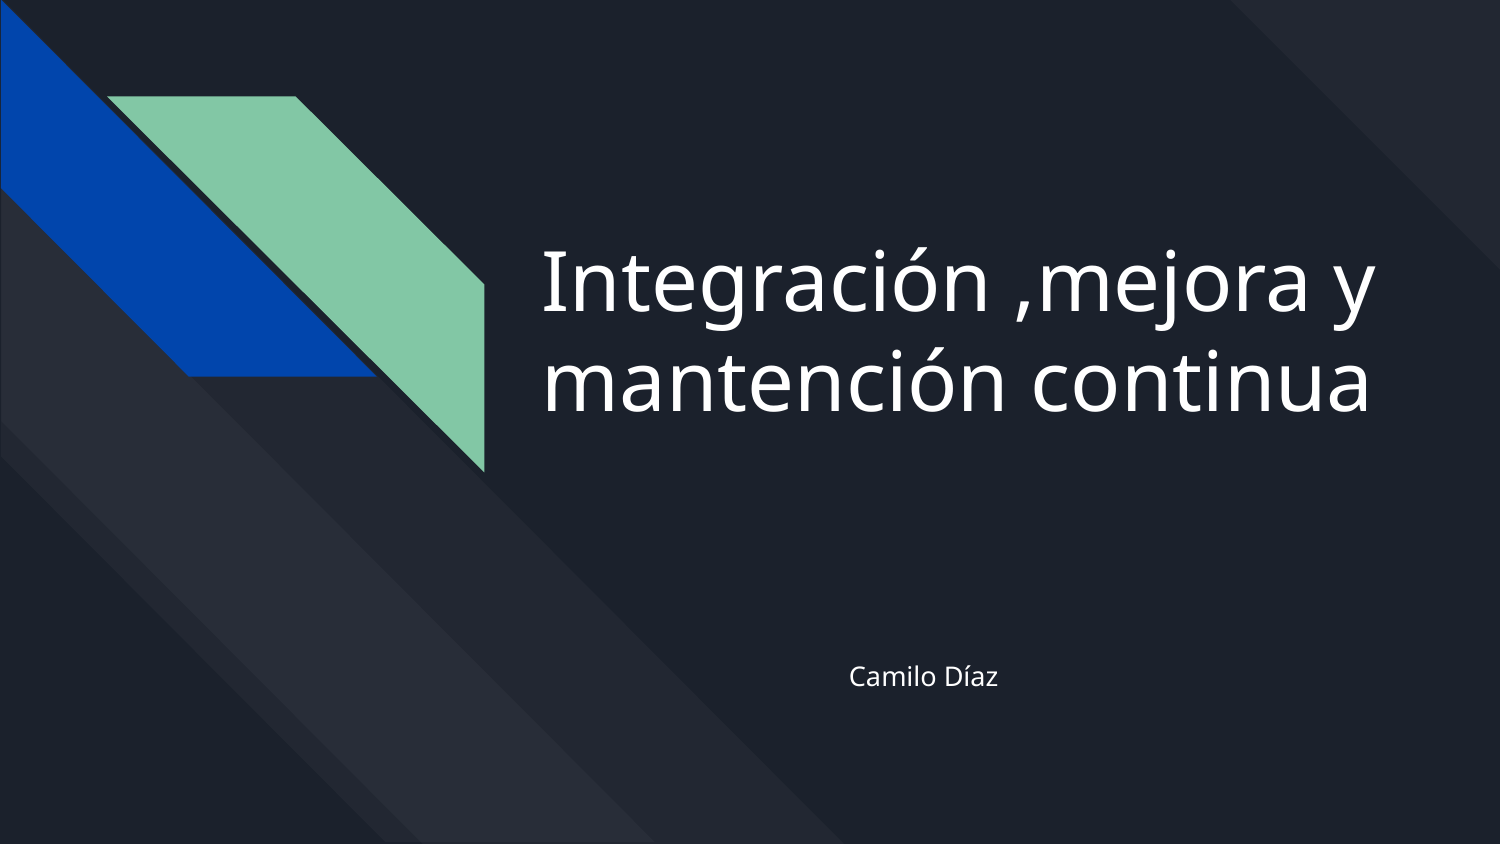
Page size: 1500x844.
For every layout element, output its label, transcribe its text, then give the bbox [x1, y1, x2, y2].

subtitle Camilo Díaz [833, 643, 1404, 727]
title Integración ,mejora y mantención continua [526, 213, 1462, 473]
